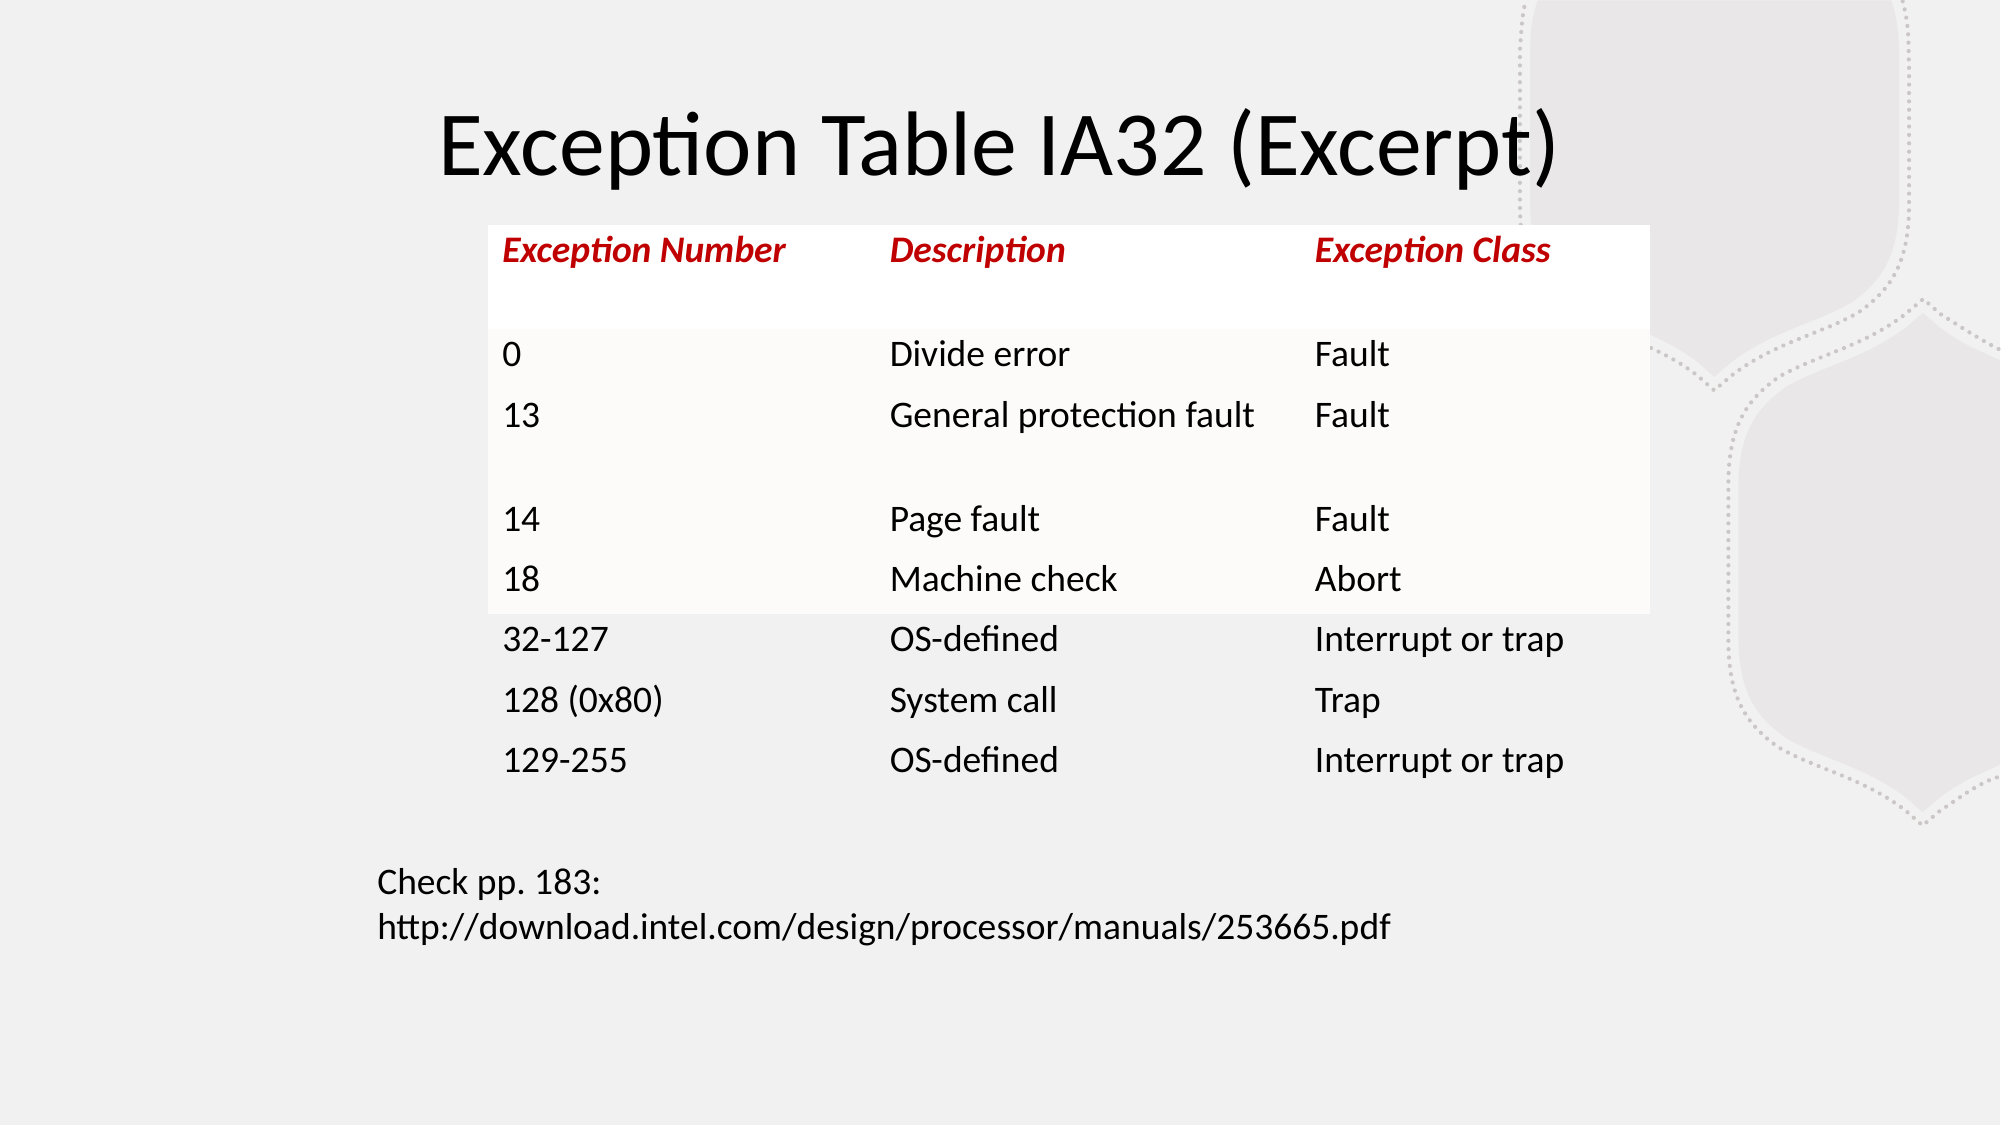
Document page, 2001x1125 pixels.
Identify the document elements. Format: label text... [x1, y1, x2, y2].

table_cell Divide error [875, 329, 1300, 389]
table_cell Fault [1300, 329, 1650, 389]
table_cell Abort [1300, 554, 1650, 614]
table_cell Trap [1300, 674, 1650, 735]
table_header Exception Number [488, 225, 875, 329]
table_cell OS-defined [875, 735, 1300, 795]
table_cell 14 [488, 493, 875, 554]
table_header Description [875, 225, 1300, 329]
table_cell Interrupt or trap [1300, 614, 1650, 674]
table_cell Machine check [875, 554, 1300, 614]
table_cell 18 [488, 554, 875, 614]
table_header Exception Class [1300, 225, 1650, 329]
table_cell 128 (0x80) [488, 674, 875, 735]
table_cell General protection fault [875, 389, 1300, 493]
table_cell Page fault [875, 493, 1300, 554]
table_cell 0 [488, 329, 875, 389]
table_cell Fault [1300, 389, 1650, 493]
table_cell 32-127 [488, 614, 875, 674]
table_cell Interrupt or trap [1300, 735, 1650, 795]
table_cell System call [875, 674, 1300, 735]
table_cell Fault [1300, 493, 1650, 554]
text_box Check pp. 183: http://download.intel.com/design/processor/manuals/253665.pdf [362, 849, 1675, 956]
table_cell OS-defined [875, 614, 1300, 674]
table_cell 13 [488, 389, 875, 493]
table_cell 129-255 [488, 735, 875, 795]
text_box Exception Table IA32 (Excerpt) [324, 21, 1675, 257]
